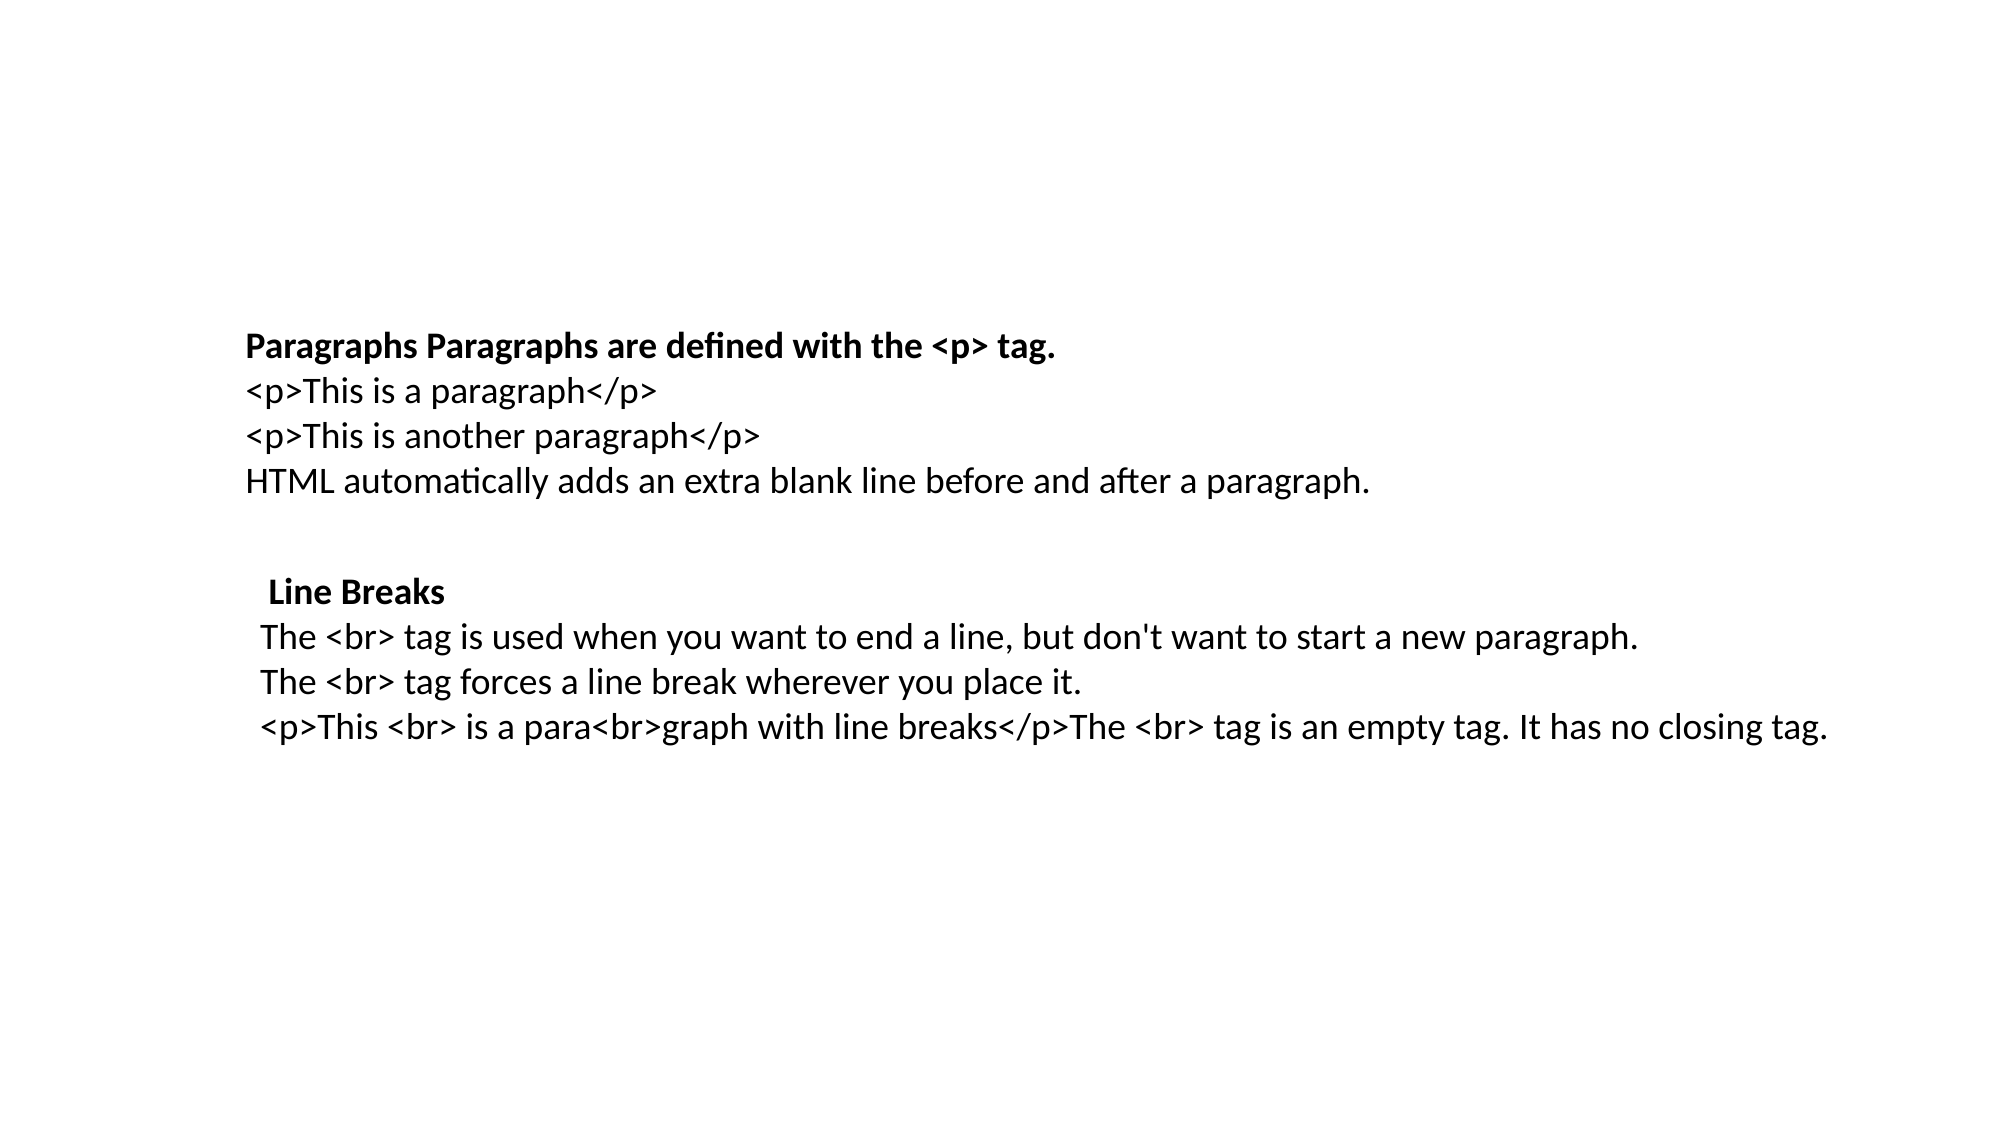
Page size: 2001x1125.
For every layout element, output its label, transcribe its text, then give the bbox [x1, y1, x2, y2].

text_box Paragraphs Paragraphs are defined with the <p> tag. <p>This is a paragraph</p> <p>This is another paragraph</p> HTML automatically adds an extra blank line before and after a paragraph. [230, 313, 1845, 509]
text_box Line Breaks The <br> tag is used when you want to end a line, but don't want to start a new paragraph. The <br> tag forces a line break wherever you place it. <p>This <br> is a para<br>graph with line breaks</p>The <br> tag is an empty tag. It has no closing tag. [245, 559, 1846, 754]
